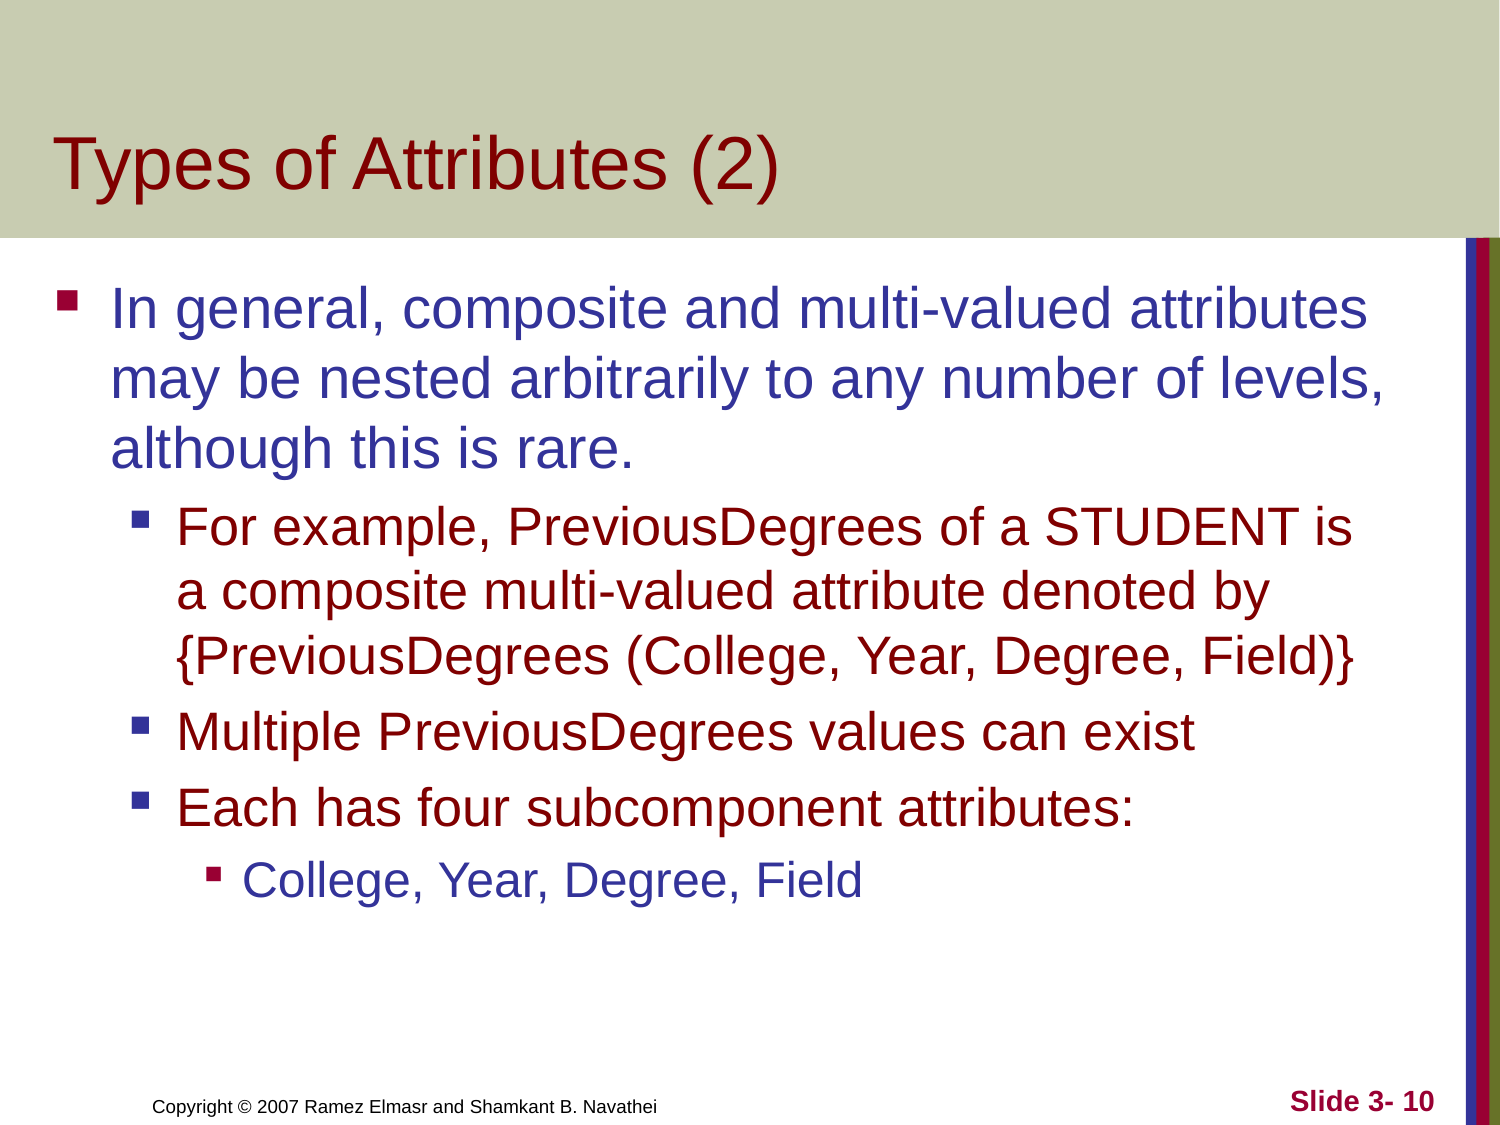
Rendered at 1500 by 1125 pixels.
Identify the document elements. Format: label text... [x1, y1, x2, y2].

slide_number Slide 3- 10 [1137, 1050, 1450, 1125]
list In general, composite and multi-valued attributes may be nested arbitrarily to any number of levels, although this is rare. For example, PreviousDegrees of a STUDENT is a composite multi-valued attribute denoted by {PreviousDegrees (College, Year, Degree, Field)} Multiple PreviousDegrees values can exist Each has four subcomponent attributes: College, Year, Degree, Field [39, 262, 1400, 1013]
title Types of Attributes (2) [37, 49, 1317, 213]
